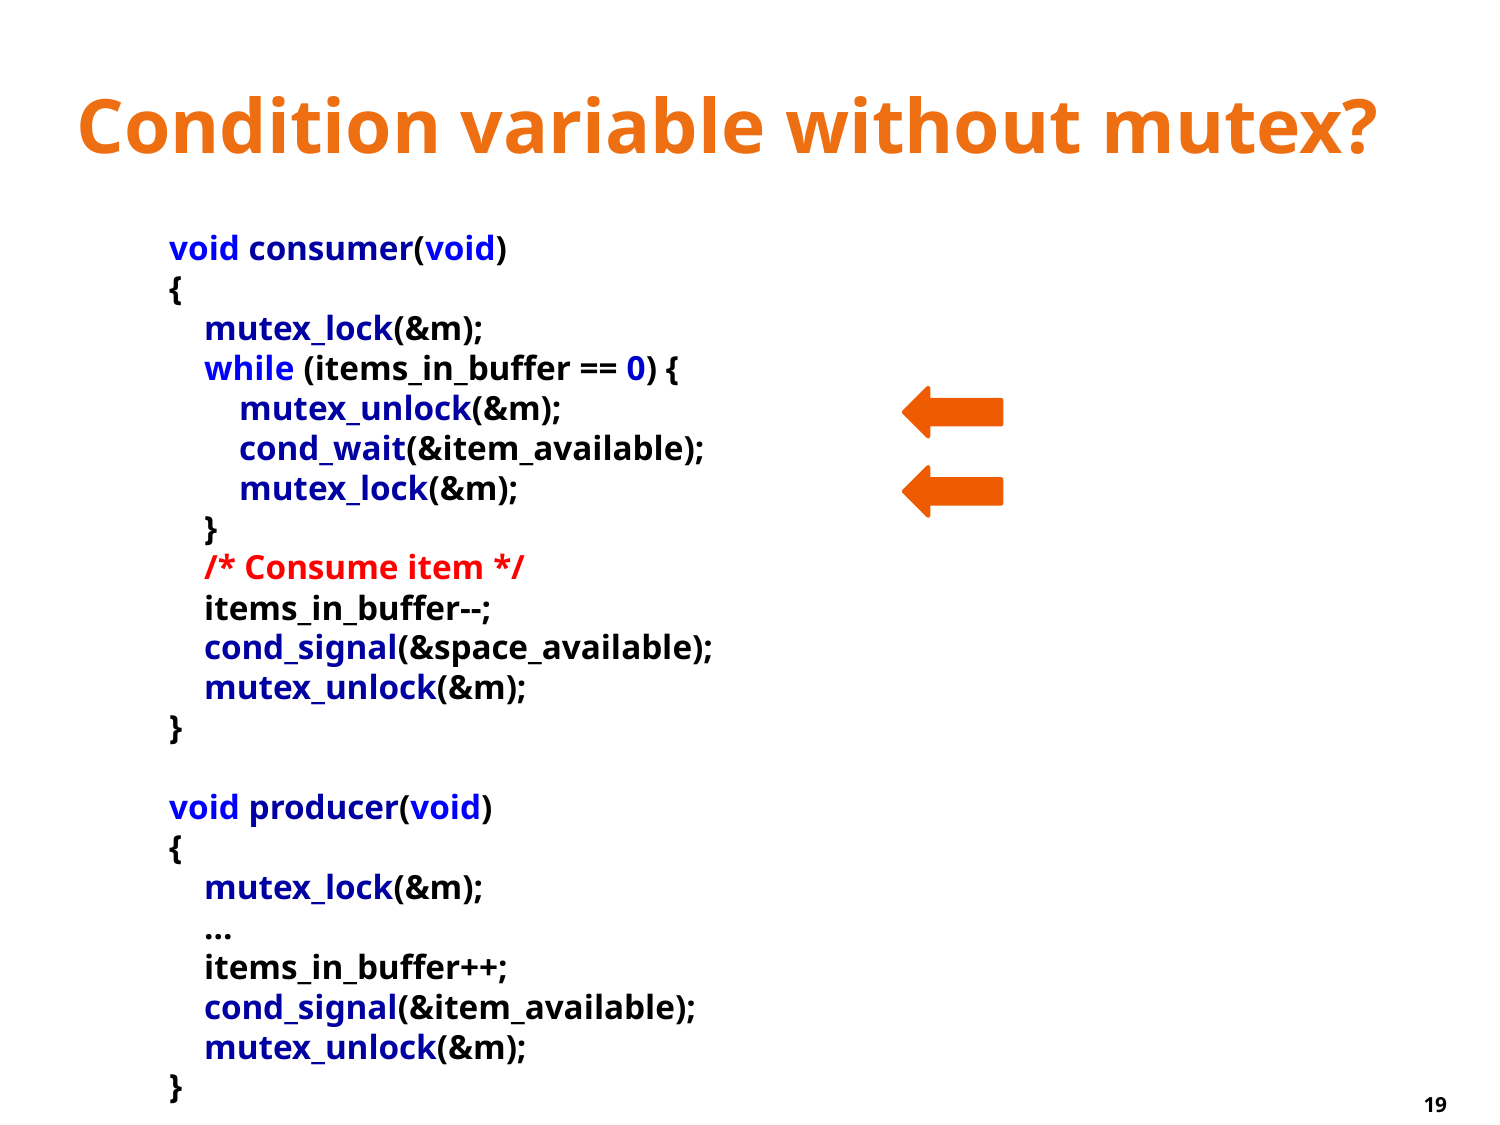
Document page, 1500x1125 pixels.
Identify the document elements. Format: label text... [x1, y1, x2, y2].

text_box [903, 387, 1002, 437]
text_box void consumer(void) { mutex_lock(&m); while (items_in_buffer == 0) { mutex_unlock(&m); cond_wait(&item_available); mutex_lock(&m); } /* Consume item */ items_in_buffer--; cond_signal(&space_available); mutex_unlock(&m); } void producer(void) { mutex_lock(&m); ... items_in_buffer++; cond_signal(&item_available); mutex_unlock(&m); } [154, 219, 1136, 1113]
title Condition variable without mutex? [61, 60, 1438, 187]
text_box [903, 467, 1002, 516]
